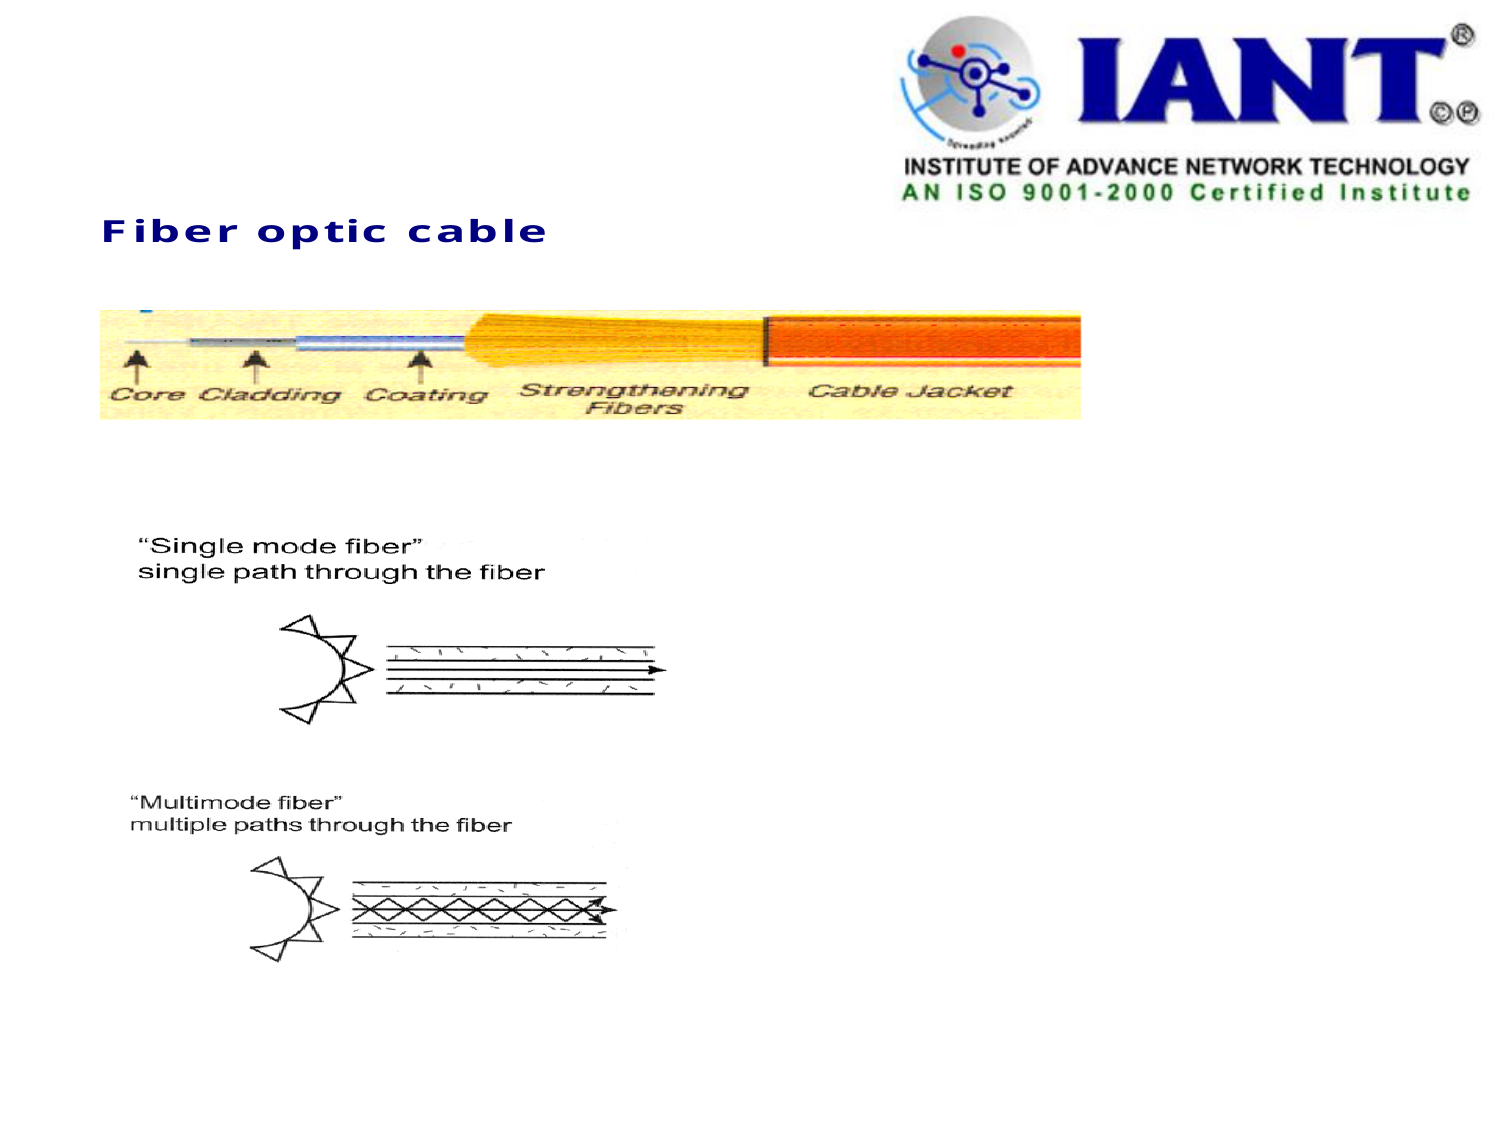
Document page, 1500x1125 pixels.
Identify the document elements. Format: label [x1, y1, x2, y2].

text_box [99, 212, 1151, 1051]
picture [893, 0, 1500, 230]
